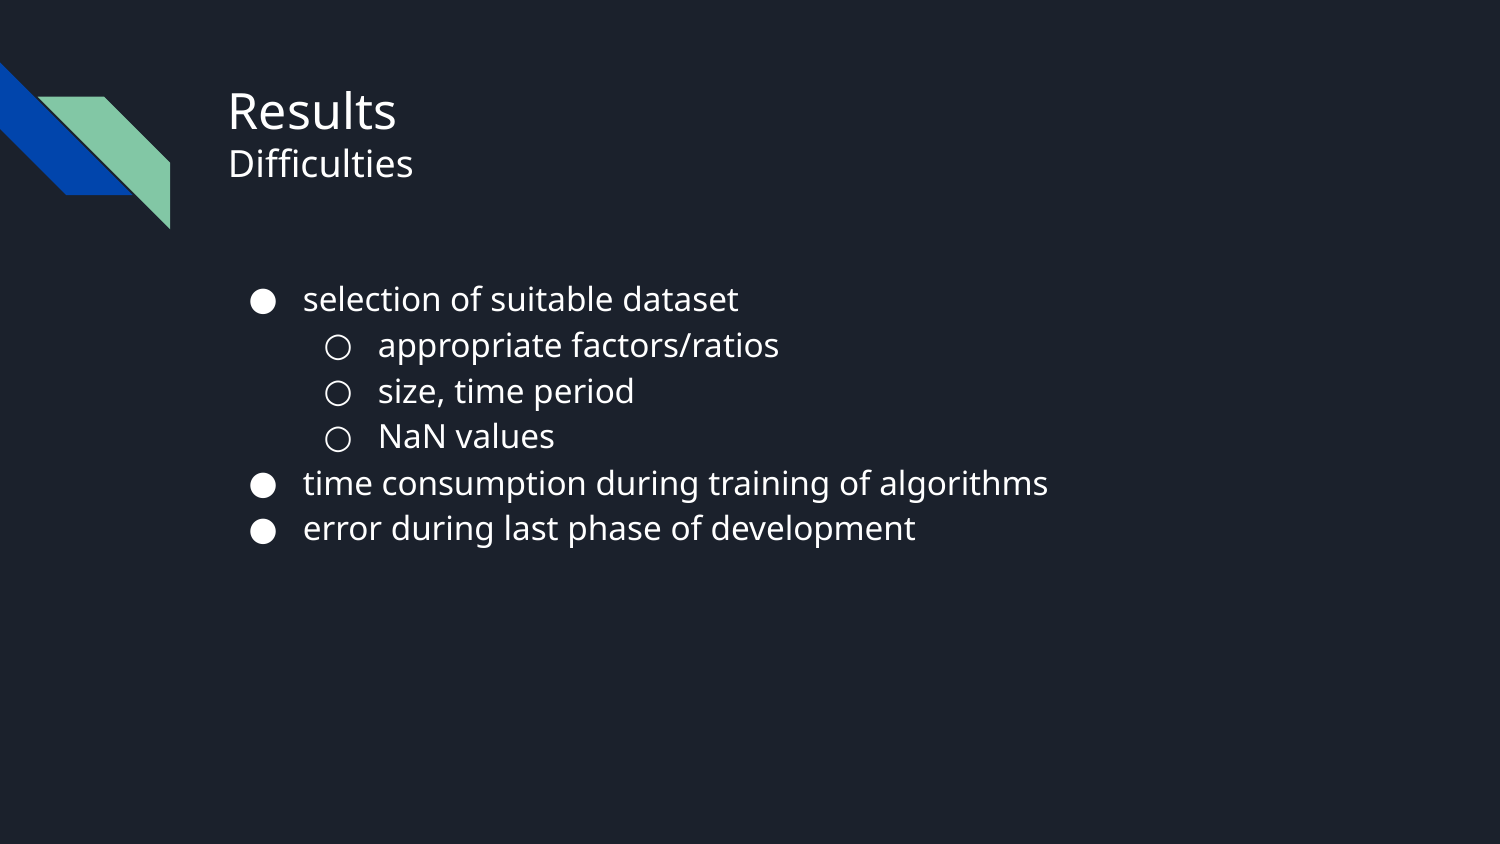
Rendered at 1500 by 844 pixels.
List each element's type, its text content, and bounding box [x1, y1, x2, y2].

list selection of suitable dataset appropriate factors/ratios size, time period NaN values time consumption during training of algorithms error during last phase of development [212, 257, 1368, 735]
title Results Difficulties [212, 64, 1368, 215]
